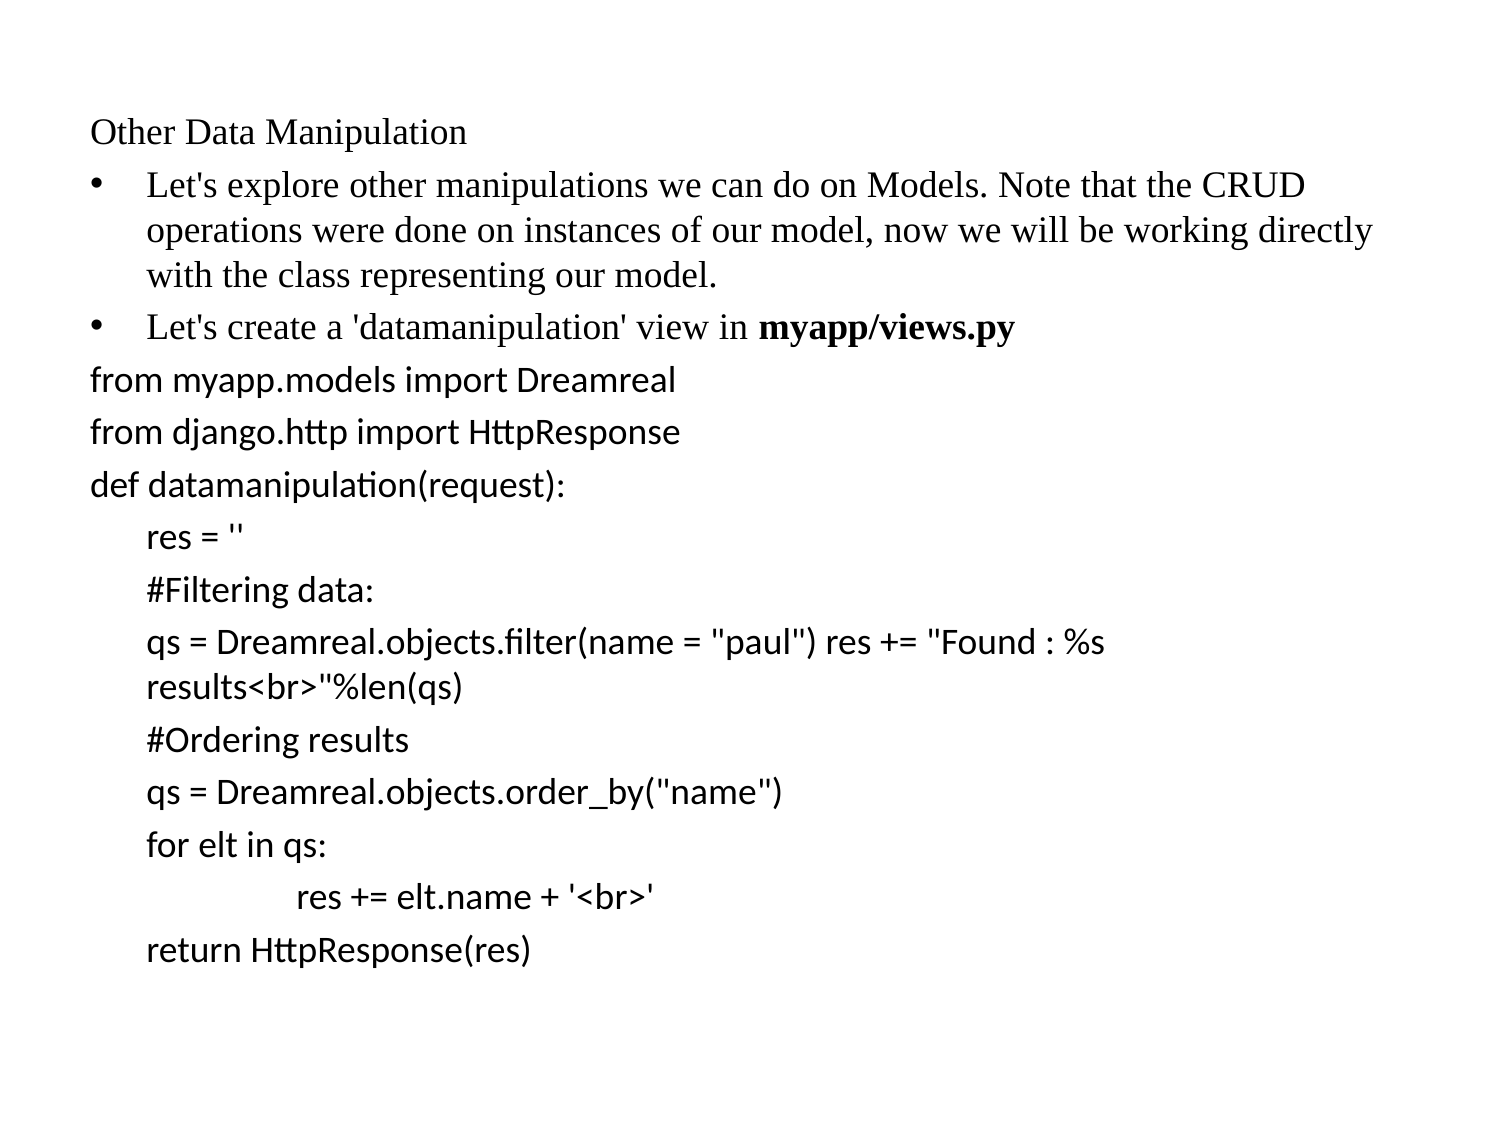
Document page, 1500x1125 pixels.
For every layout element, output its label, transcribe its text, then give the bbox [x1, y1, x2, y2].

list Other Data Manipulation Let's explore other manipulations we can do on Models. Note that the CRUD operations were done on instances of our model, now we will be working directly with the class representing our model. Let's create a 'datamanipulation' view in myapp/views.py from myapp.models import Dreamreal from django.http import HttpResponse def datamanipulation(request): res = '' #Filtering data: qs = Dreamreal.objects.filter(name = "paul") res += "Found : %s results<br>"%len(qs) #Ordering results qs = Dreamreal.objects.order_by("name") for elt in qs: res += elt.name + '<br>' return HttpResponse(res) [75, 99, 1425, 1005]
